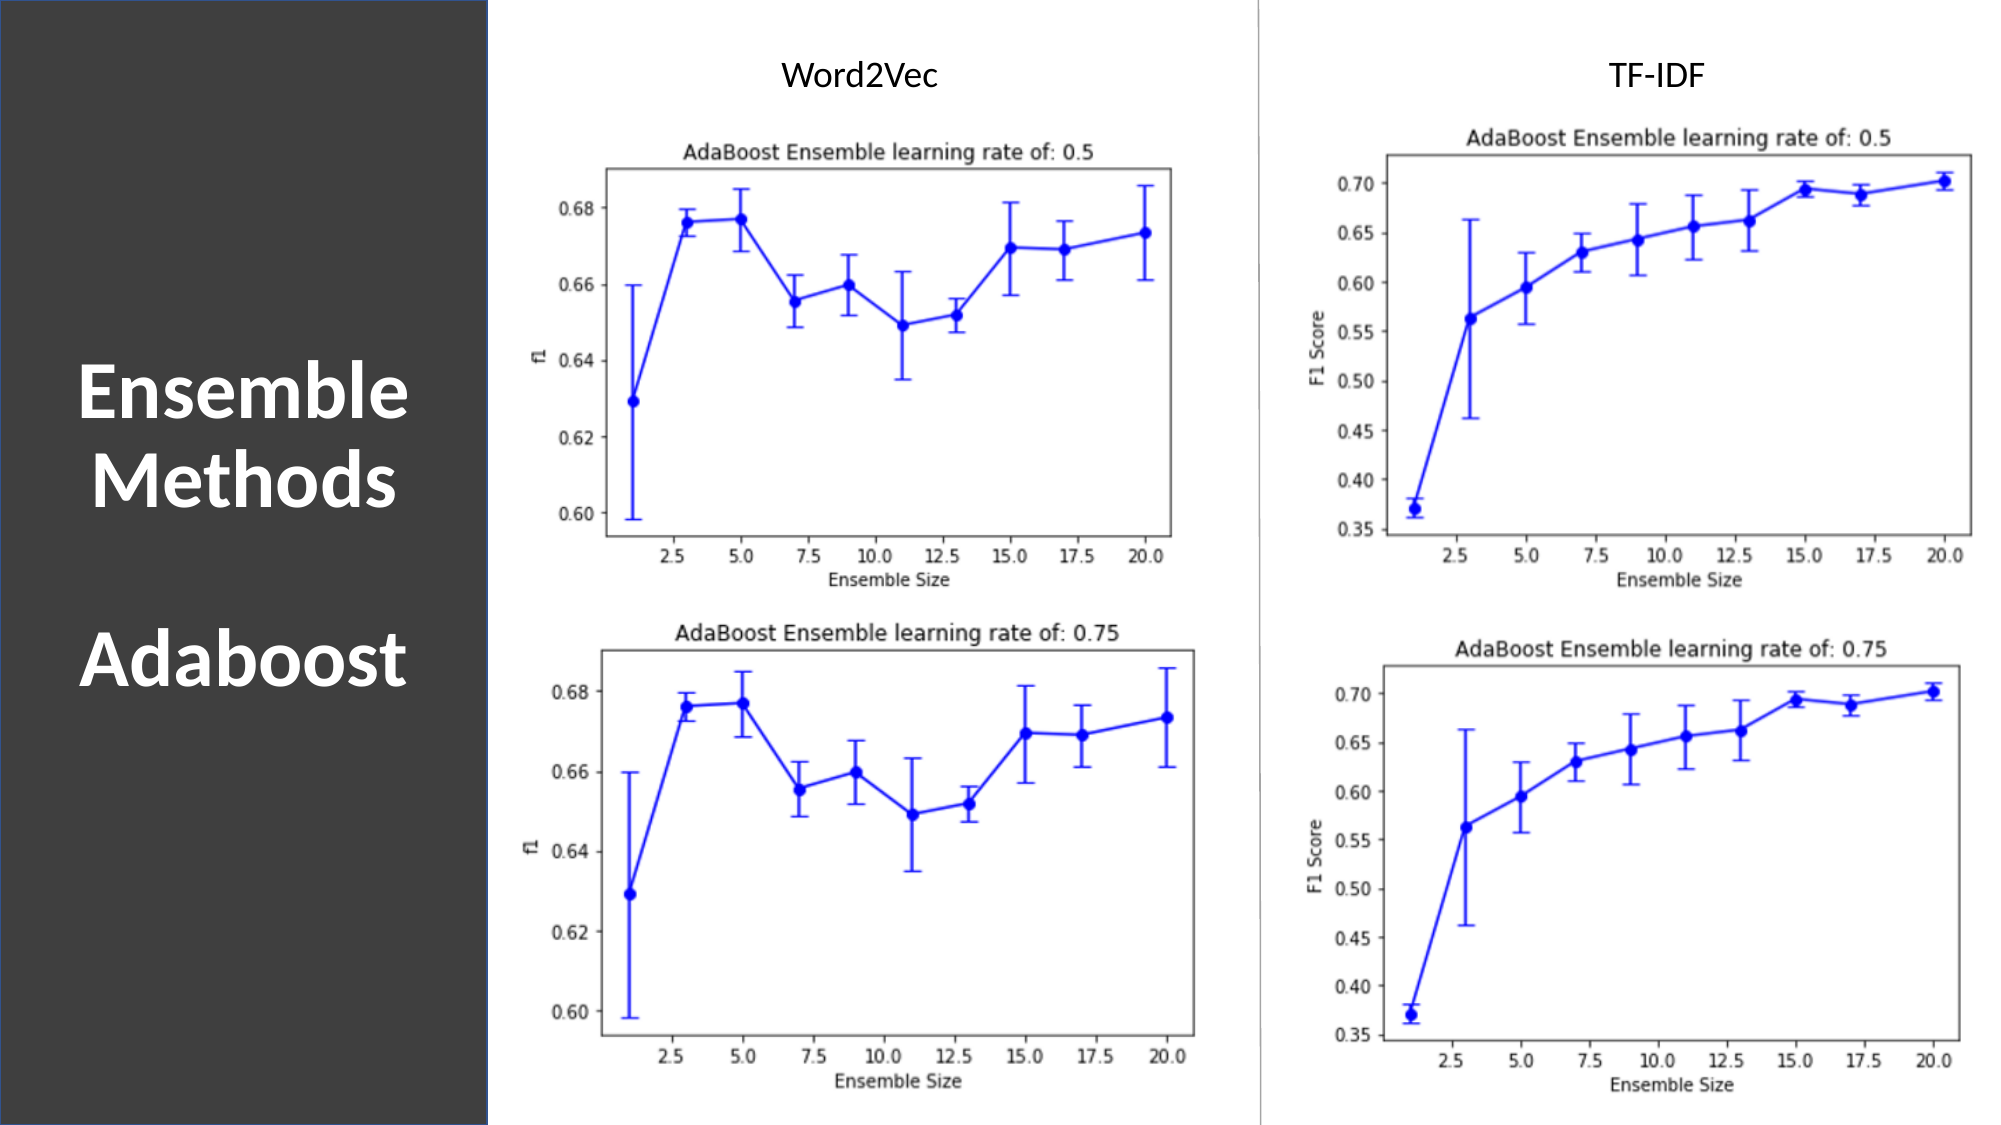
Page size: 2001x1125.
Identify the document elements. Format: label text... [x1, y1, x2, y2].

title Ensemble Methods Adaboost [0, 372, 518, 679]
list TF-IDF [1593, 47, 1807, 118]
text_box [0, 0, 488, 372]
picture [1283, 119, 1996, 600]
picture [1299, 608, 1980, 1110]
picture [516, 611, 1230, 1107]
picture [518, 138, 1199, 601]
list Word2Vec [766, 47, 980, 136]
text_box [0, 679, 488, 1125]
